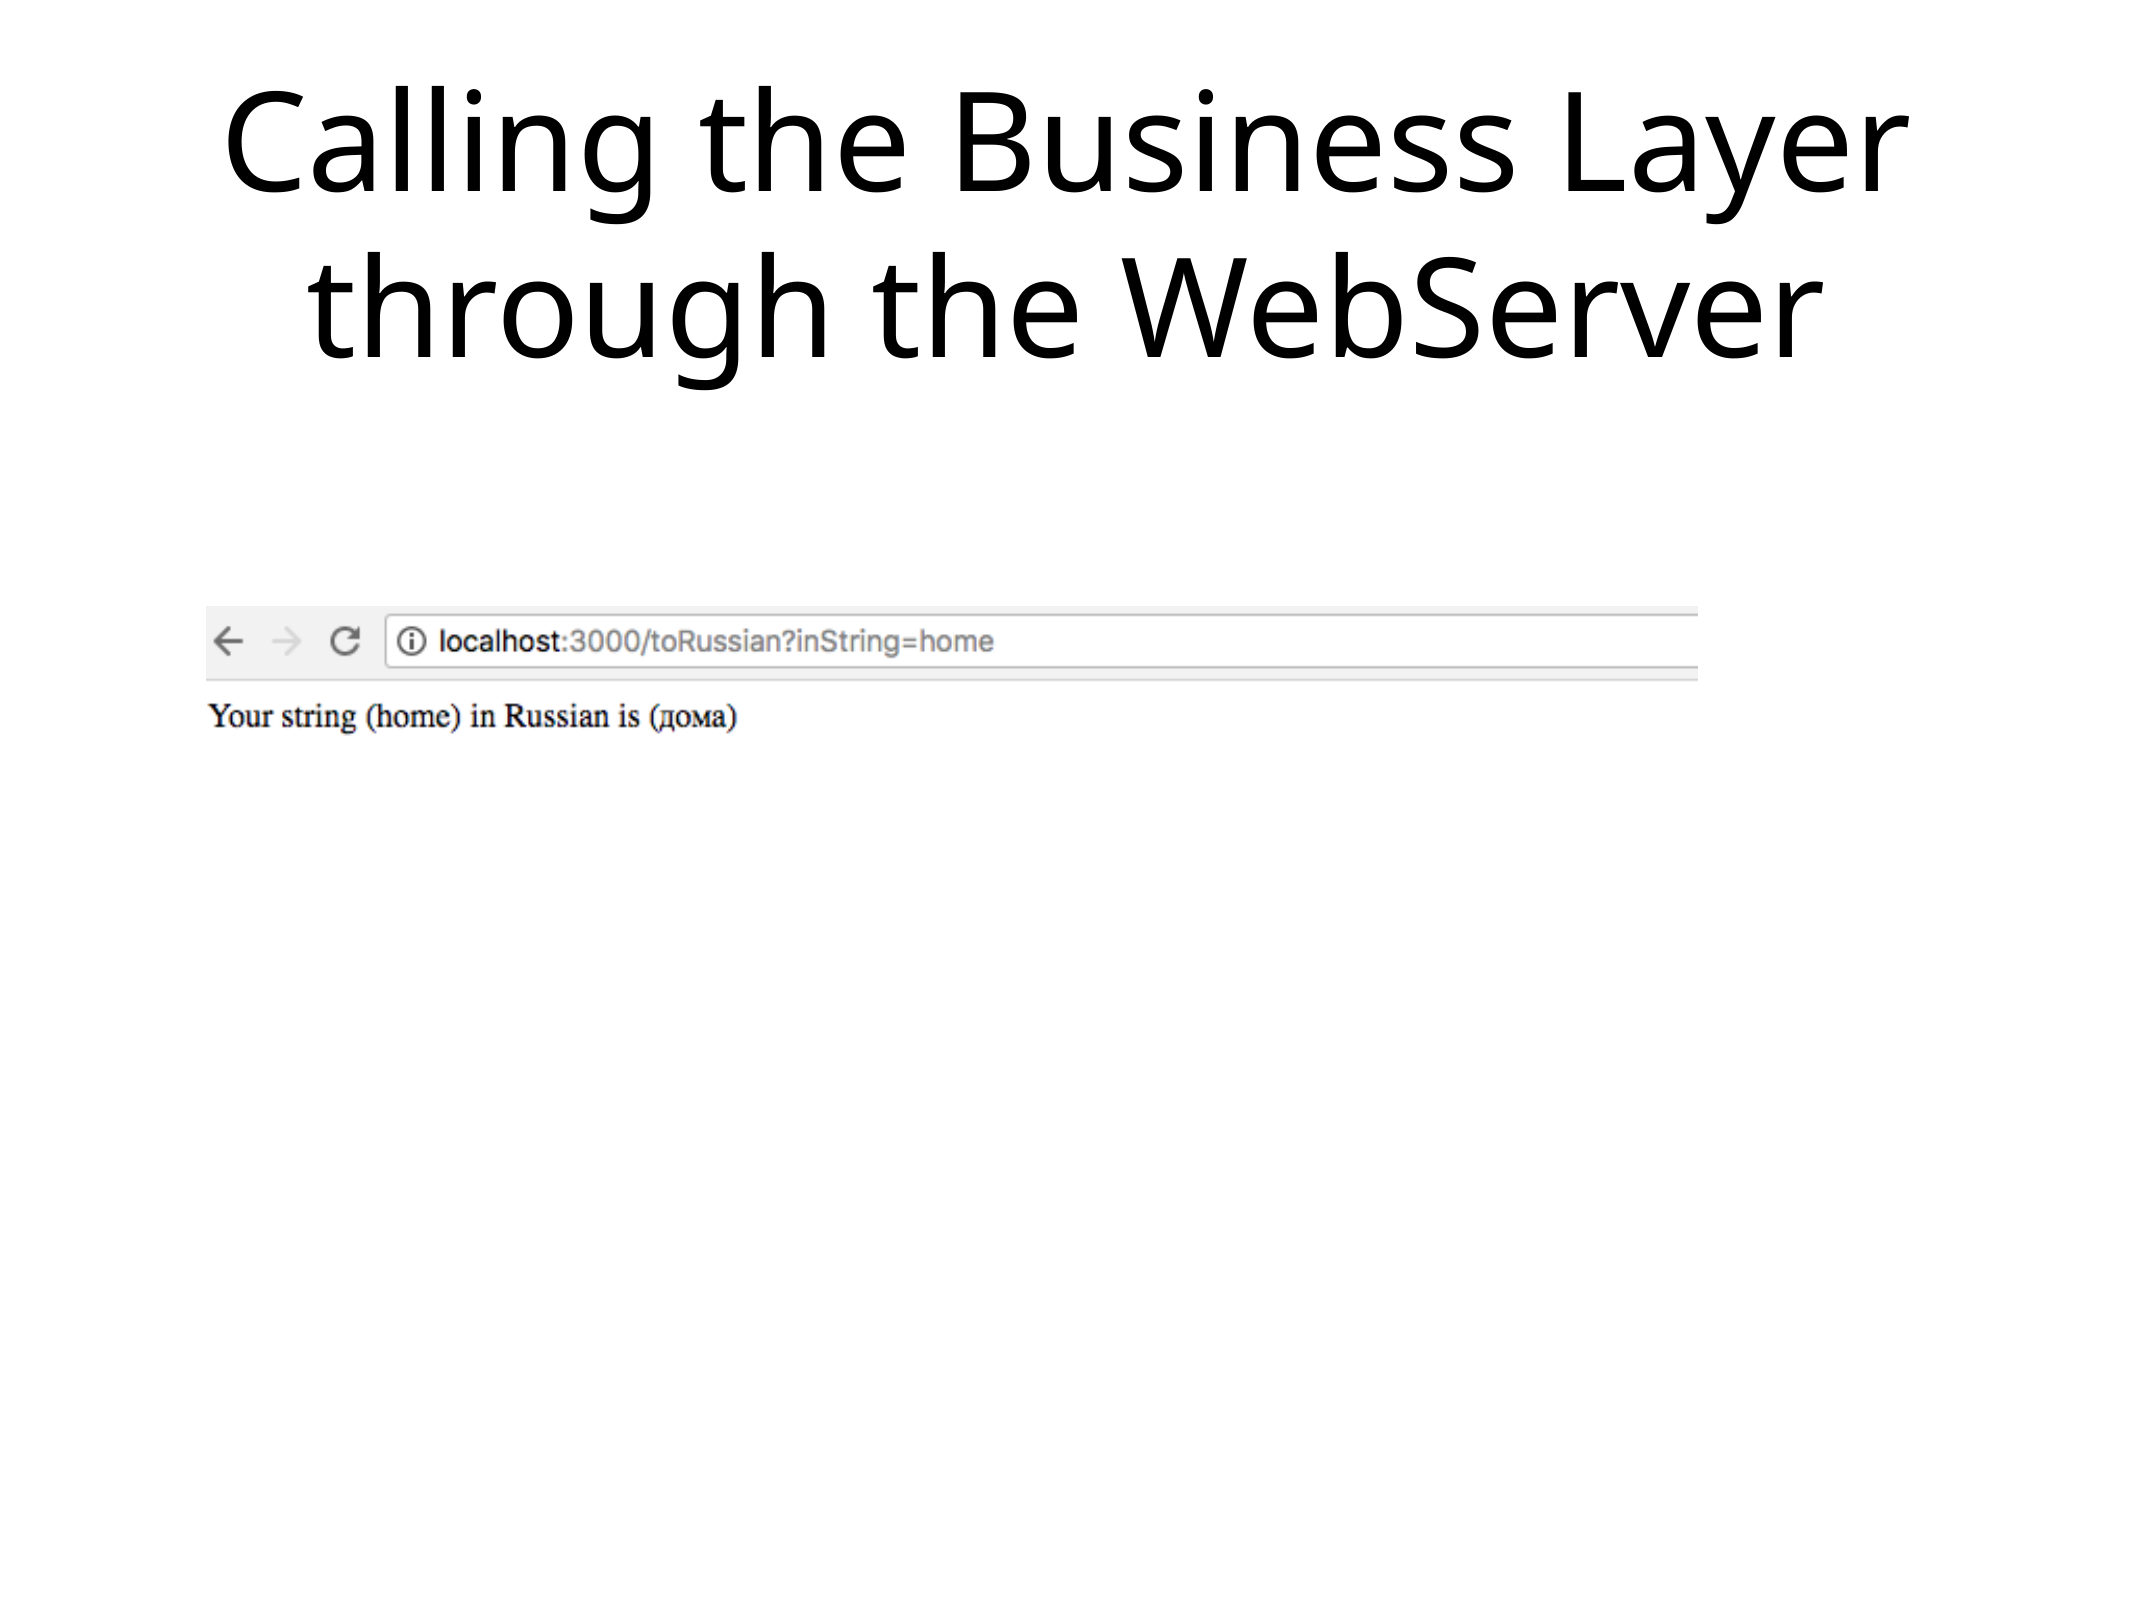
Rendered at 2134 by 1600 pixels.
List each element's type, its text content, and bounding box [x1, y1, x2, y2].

title Calling the Business Layer through the WebServer [155, 41, 1978, 397]
picture [206, 605, 1699, 805]
